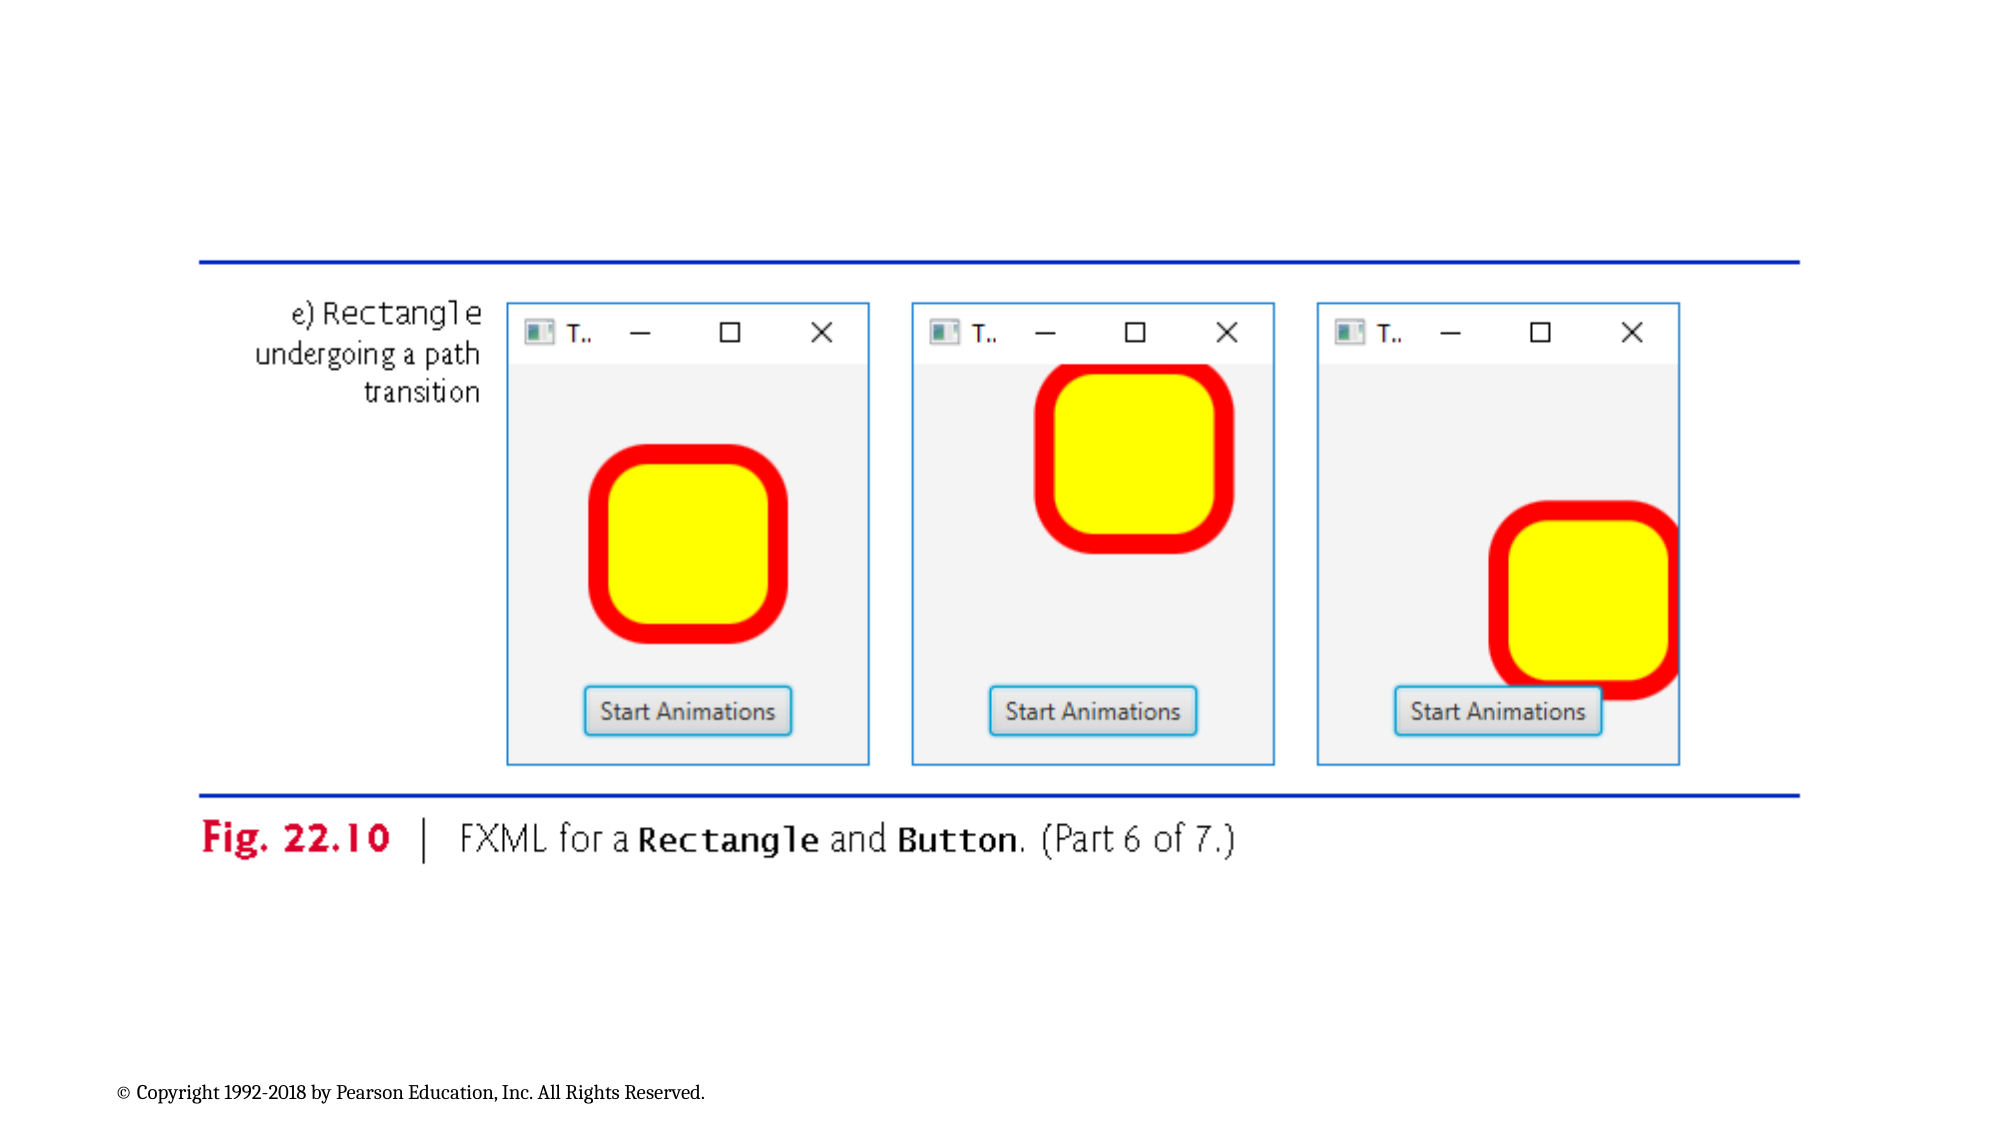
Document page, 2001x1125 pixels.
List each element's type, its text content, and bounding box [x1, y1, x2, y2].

footer © Copyright 1992-2018 by Pearson Education, Inc. All Rights Reserved. [99, 1076, 1473, 1112]
picture [0, 61, 2000, 1064]
